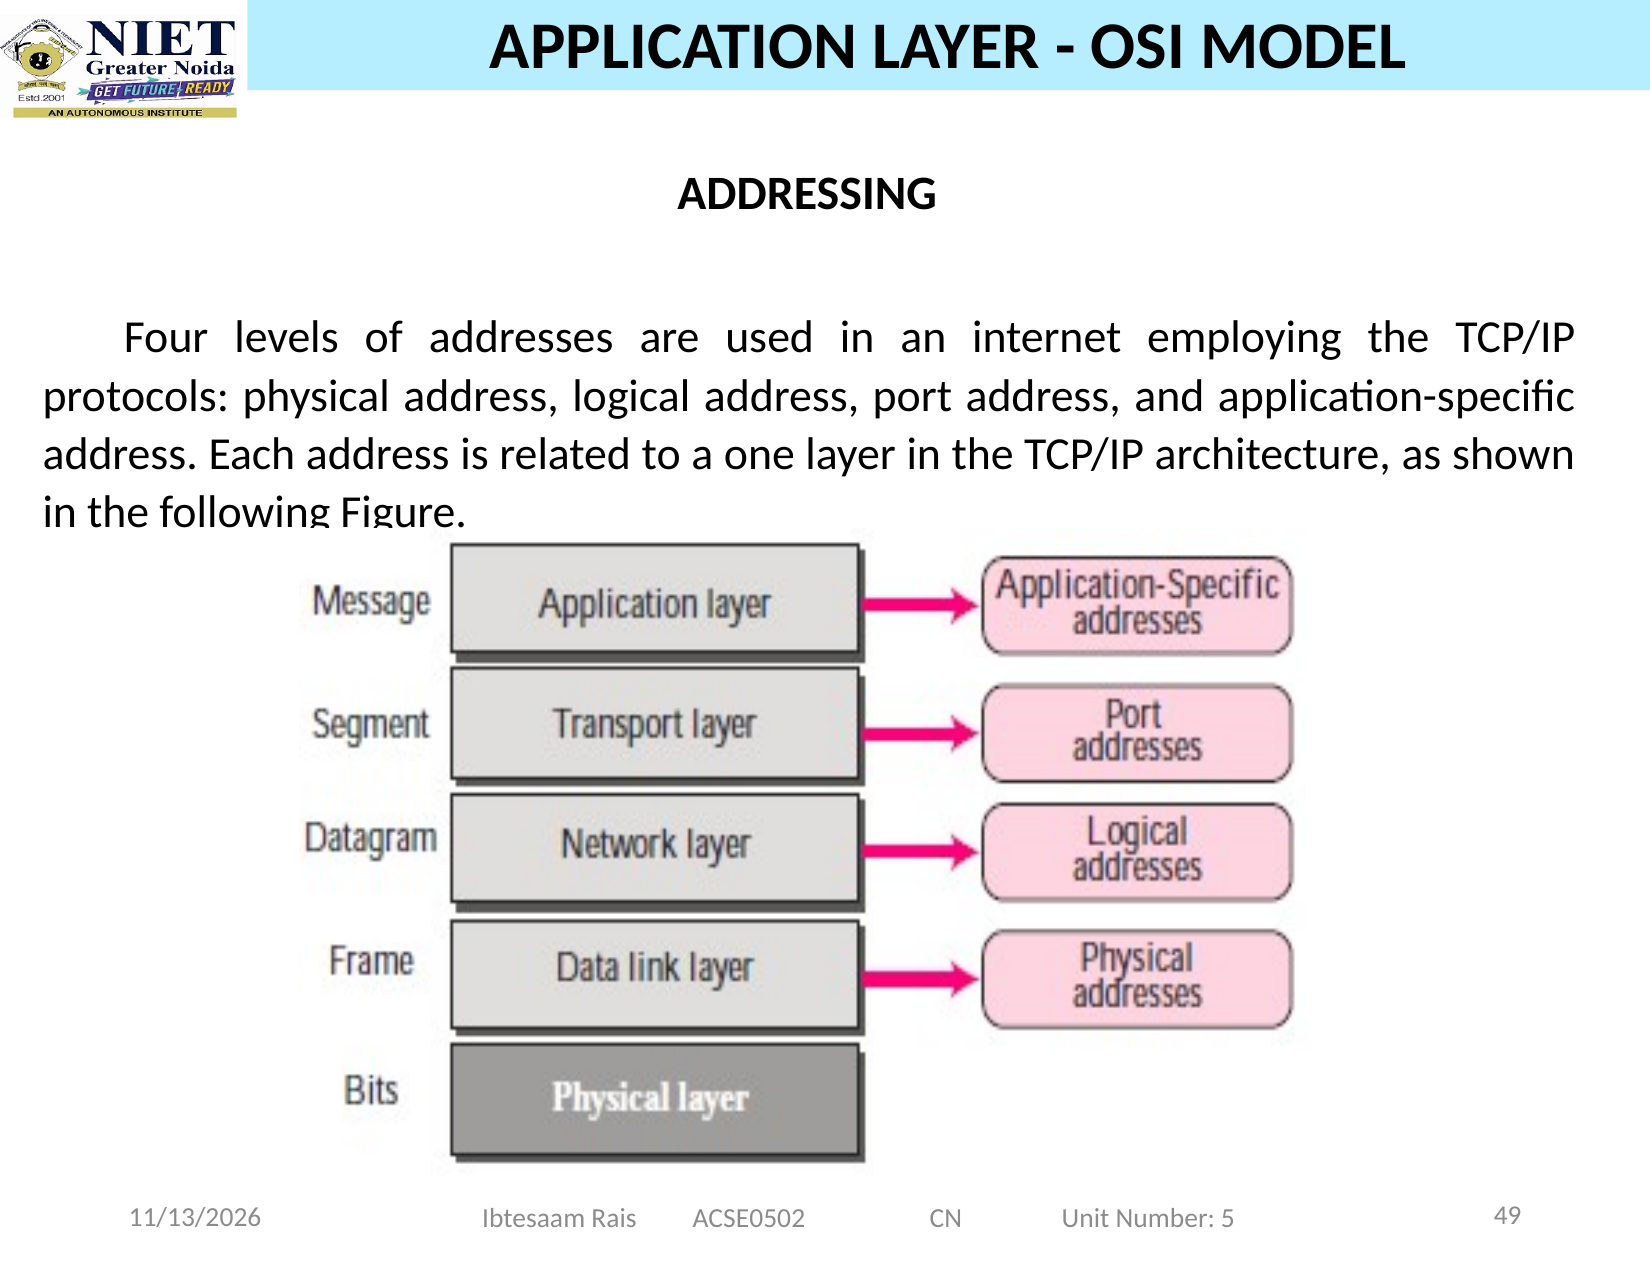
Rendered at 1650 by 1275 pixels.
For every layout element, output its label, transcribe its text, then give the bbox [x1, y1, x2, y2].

slide_number 49 [1433, 1179, 1537, 1248]
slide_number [113, 1181, 300, 1250]
footer Ibtesaam Rais ACSE0502 CN Unit Number: 5 [405, 1184, 1314, 1250]
picture [299, 528, 1306, 1180]
title APPLICATION LAYER - OSI MODEL [247, 0, 1650, 91]
text_box ADDRESSING [677, 161, 941, 199]
text_box Four levels of addresses are used in an internet employing the TCP/IP protocols: physical address, logical address, port address, and application-specific address. Each address is related to a one layer in the TCP/IP architecture, as shown in the following Figure. [42, 303, 1577, 529]
picture [0, 0, 237, 146]
